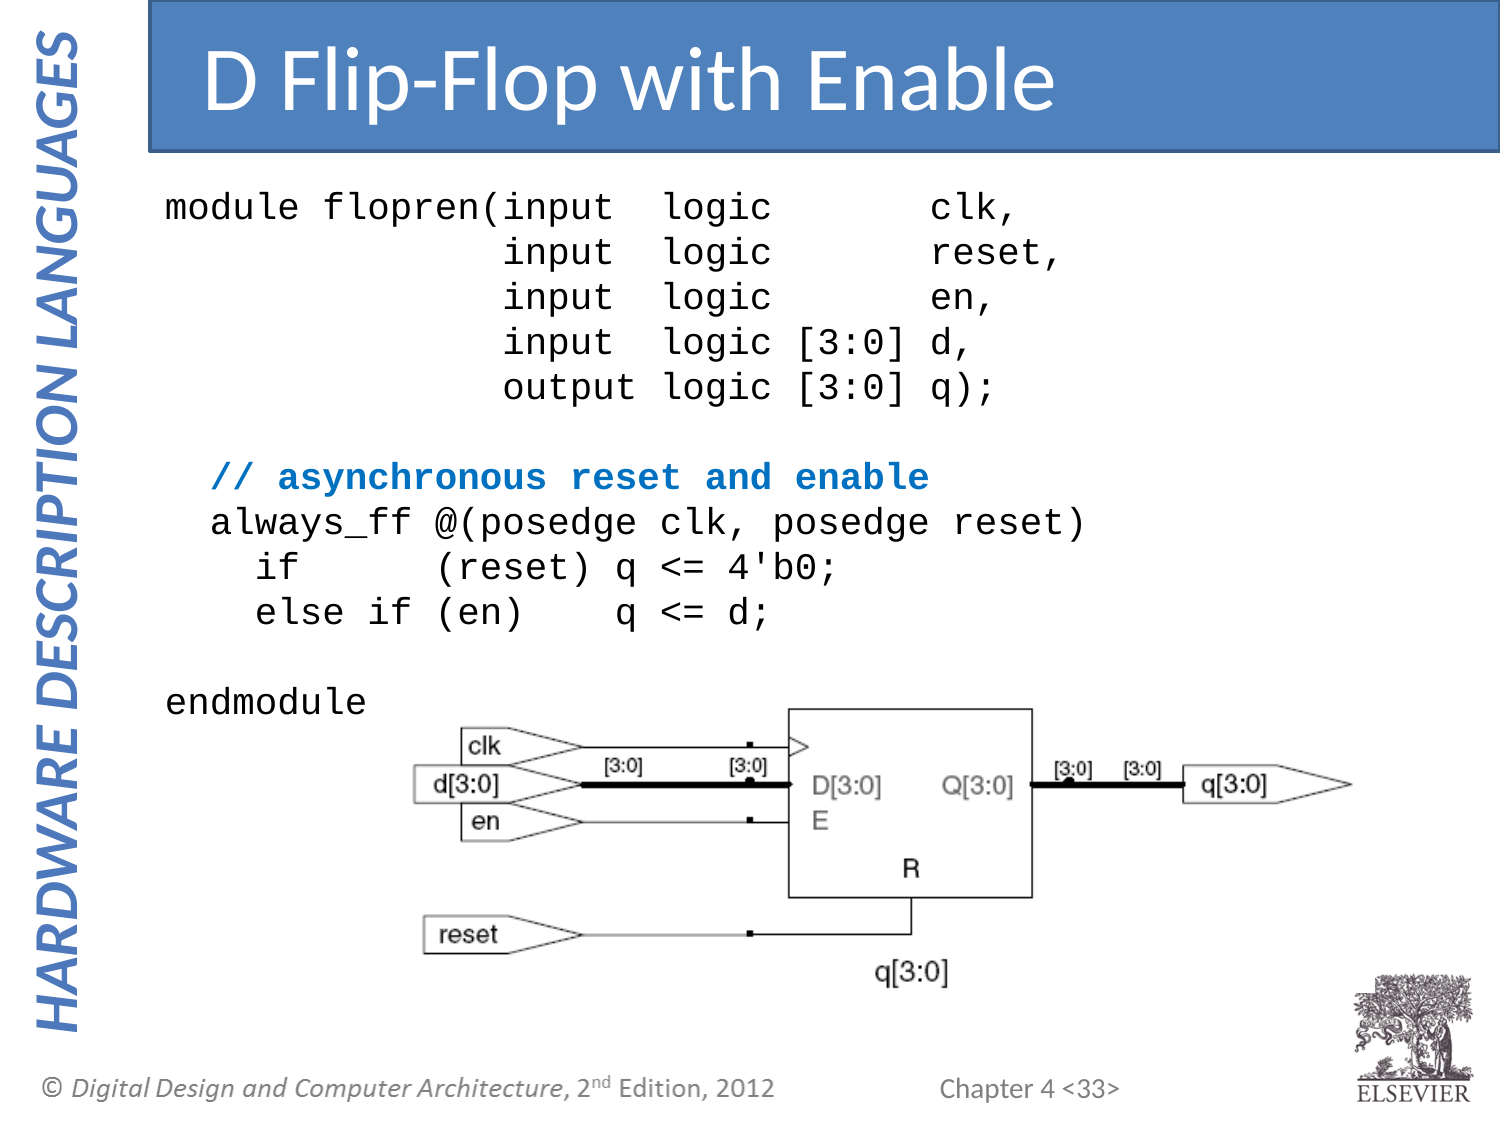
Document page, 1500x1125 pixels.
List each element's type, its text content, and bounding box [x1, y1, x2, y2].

picture [0, 0, 1500, 1125]
picture [374, 699, 1376, 993]
text_box D Flip-Flop with Enable [187, 11, 1488, 136]
text_box [112, 200, 1438, 1050]
text_box module flopren(input logic clk, input logic reset, input logic en, input logic [3:0] d, output logic [3:0] q); // asynchronous reset and enable always_ff @(posedge clk, posedge reset) if (reset) q <= 4'b0; else if (en) q <= d; endmodule [150, 174, 1500, 775]
